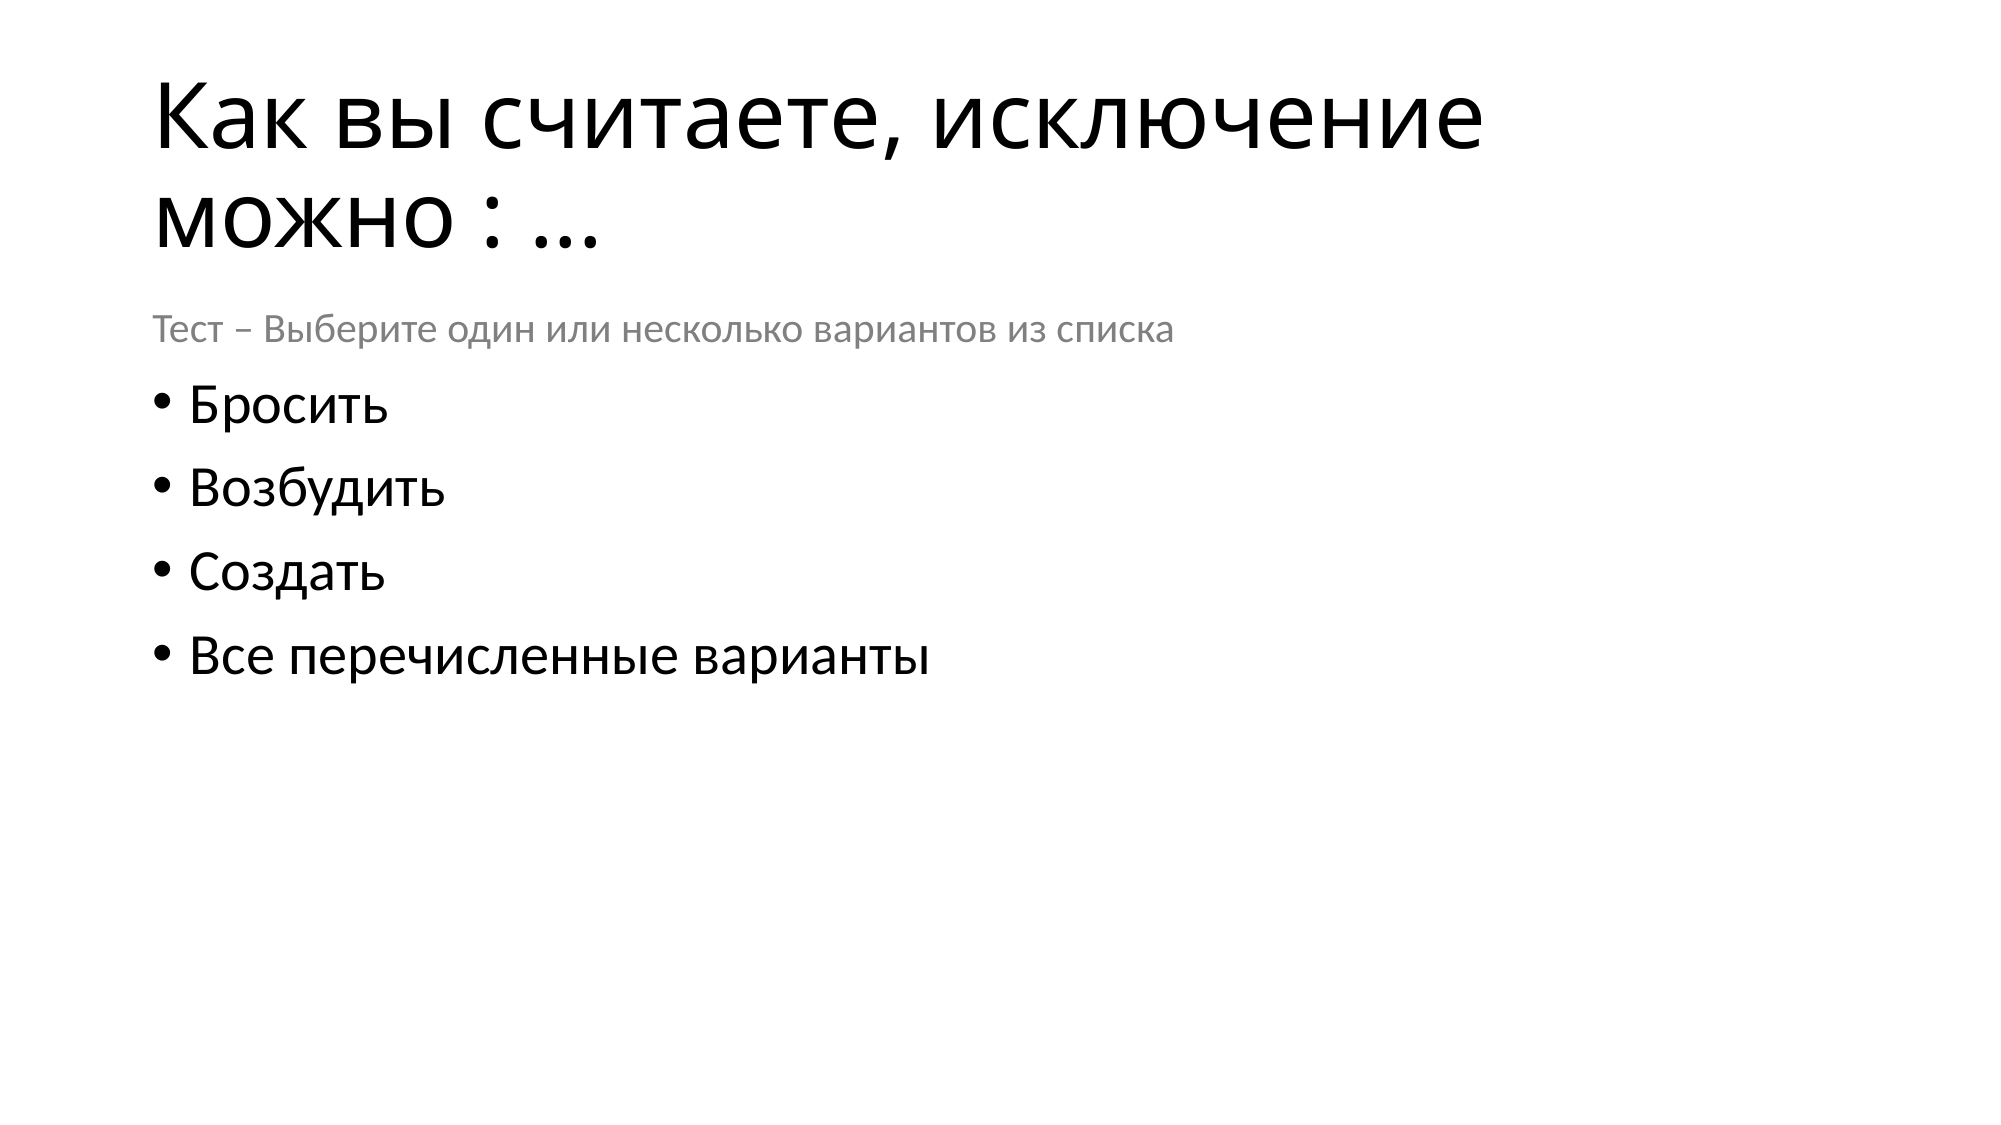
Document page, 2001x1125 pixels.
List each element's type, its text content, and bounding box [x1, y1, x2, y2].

title Как вы считаете, исключение можно : ... [137, 59, 1863, 278]
list Тест – Выберите один или несколько вариантов из списка Бросить Возбудить Создать Все перечисленные варианты [137, 299, 1863, 1014]
